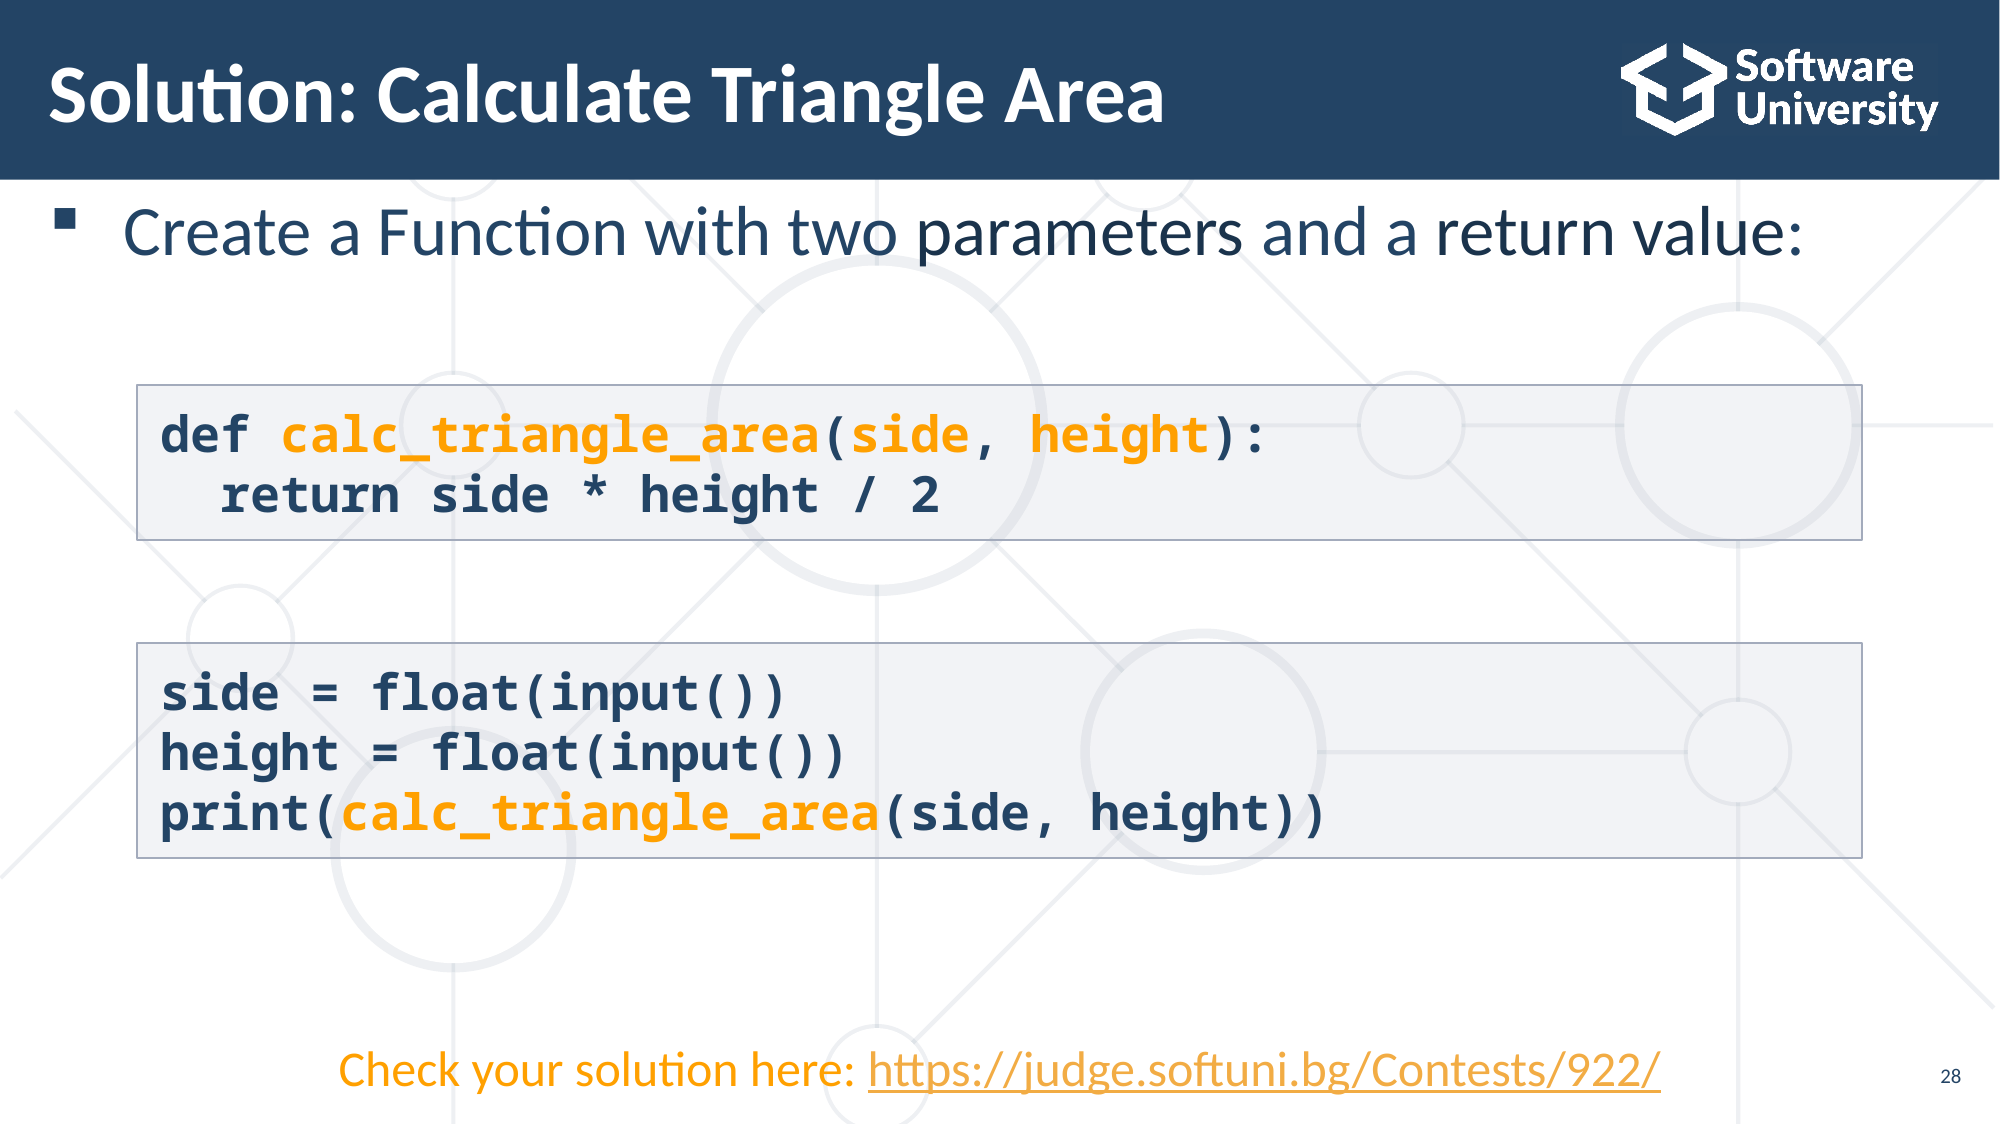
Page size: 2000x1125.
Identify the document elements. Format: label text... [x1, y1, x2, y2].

picture [1621, 43, 1939, 136]
text_box side = float(input()) height = float(input()) print(calc_triangle_area(side, height)) [136, 642, 1862, 859]
text_box Check your solution here: https://judge.softuni.bg/Contests/922/ [102, 1029, 1898, 1105]
list Create a Function with two parameters and a return value: [31, 174, 1968, 1089]
title Solution: Calculate Triangle Area [31, 16, 1591, 162]
slide_number 28 [1898, 1049, 1968, 1101]
text_box def calc_triangle_area(side, height): return side * height / 2 [136, 385, 1862, 541]
